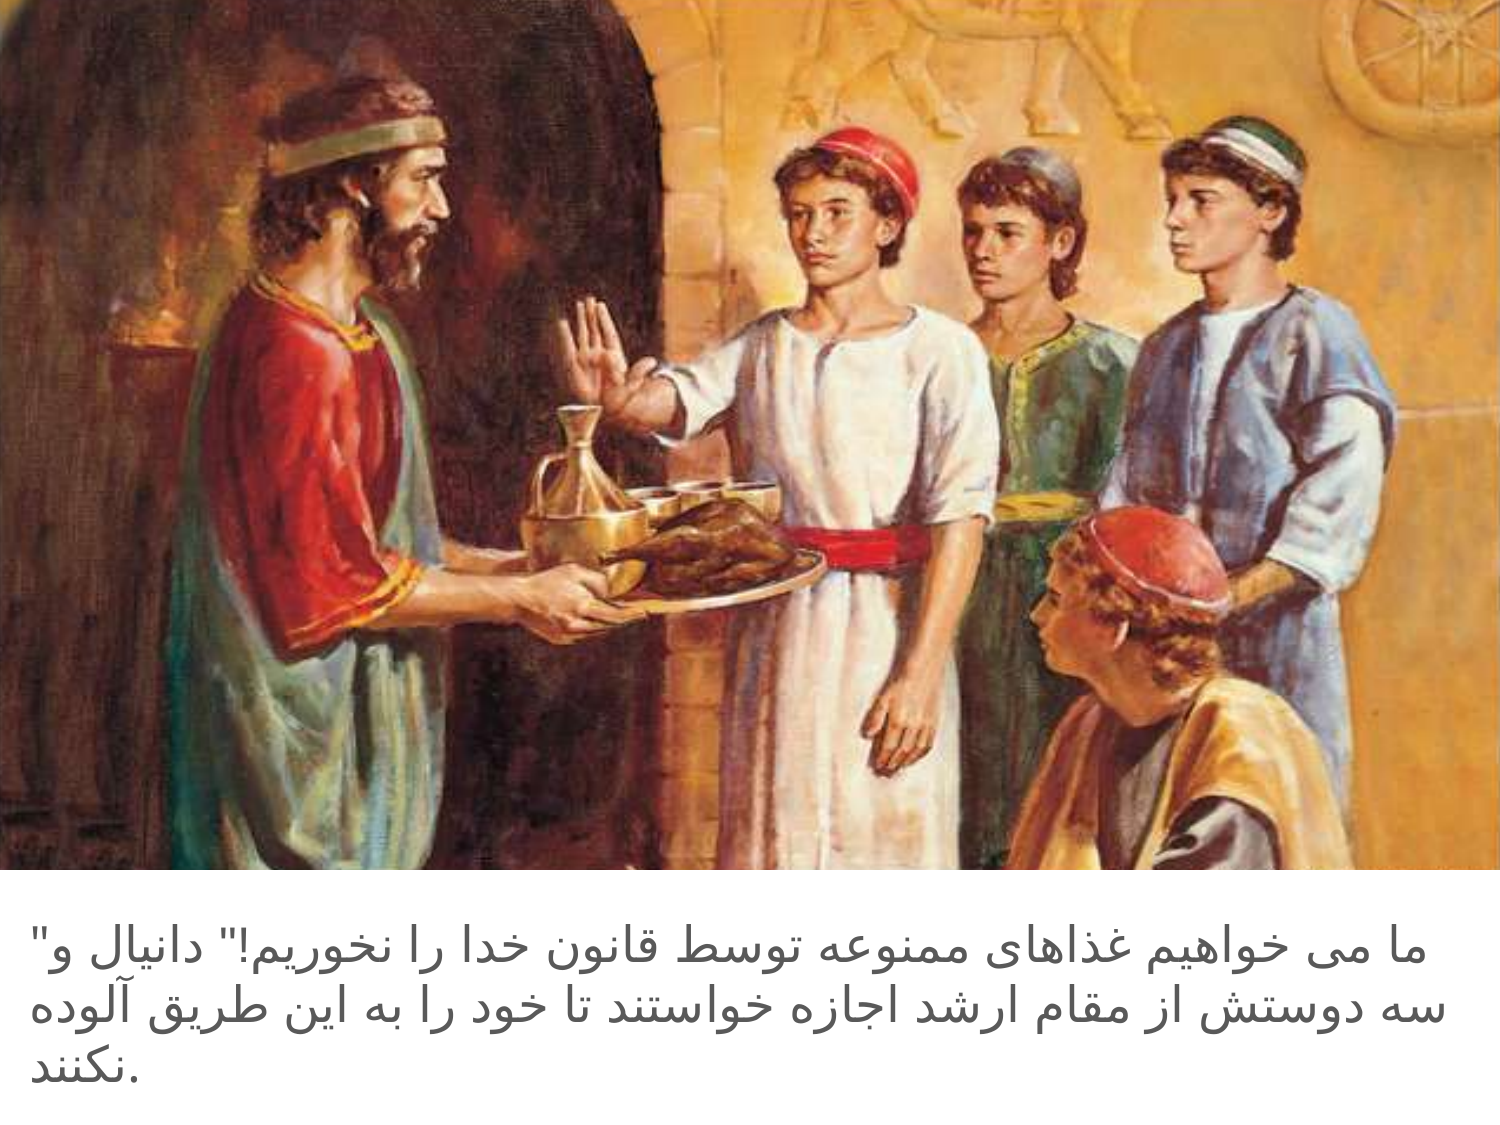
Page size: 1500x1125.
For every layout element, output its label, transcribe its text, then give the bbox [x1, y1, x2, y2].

picture [0, 0, 1500, 870]
text_box "ما می خواهیم غذاهای ممنوعه توسط قانون خدا را نخوریم!" دانیال و سه دوستش از مقام ارشد اجازه خواستند تا خود را به این طریق آلوده نکنند. [14, 905, 1486, 1100]
